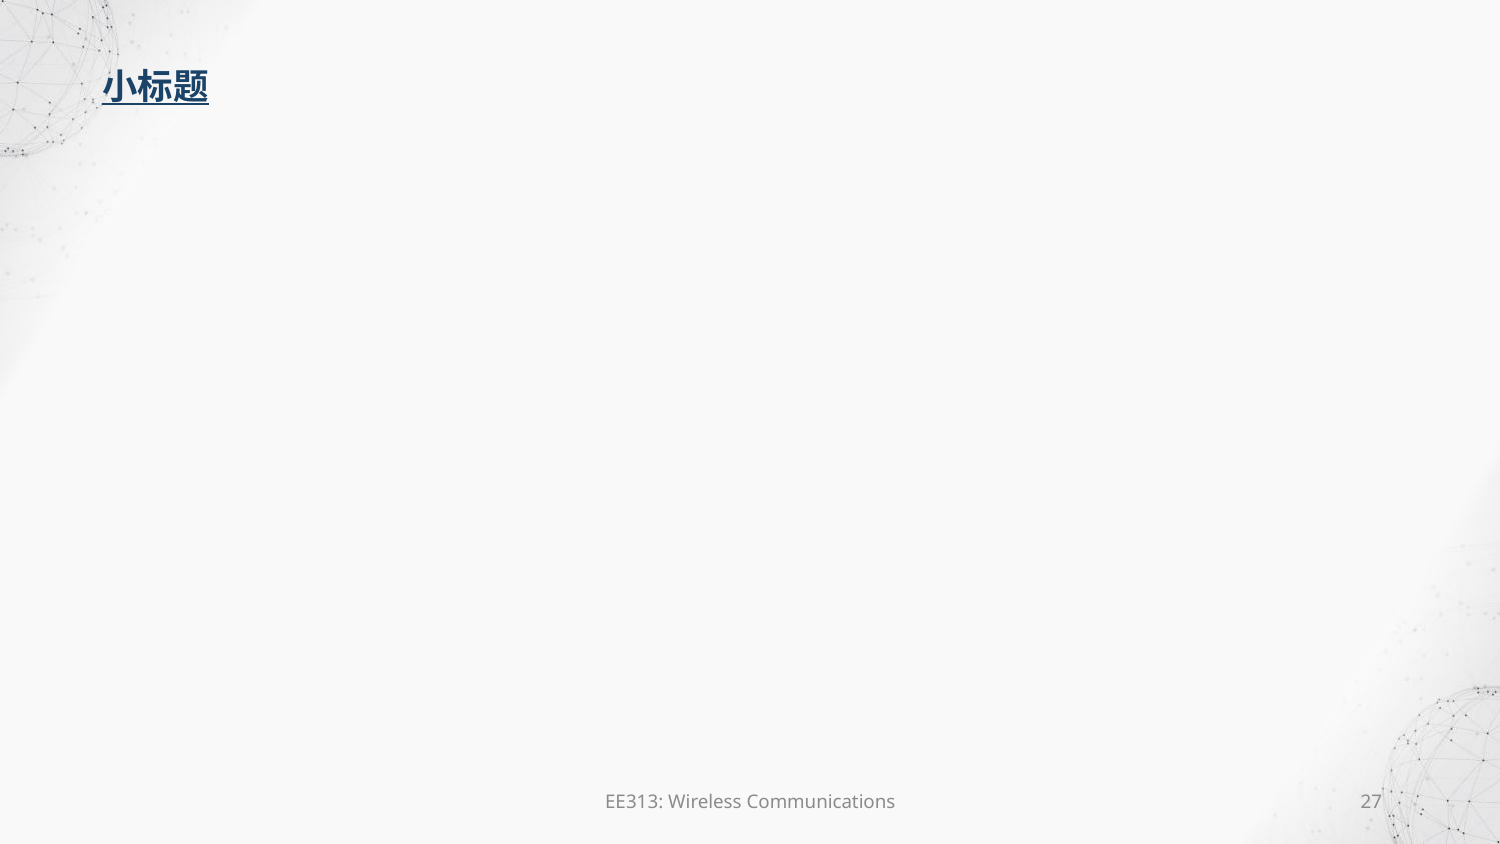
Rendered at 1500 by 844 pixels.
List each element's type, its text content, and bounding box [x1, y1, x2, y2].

text_box 27 [1059, 782, 1397, 827]
picture [0, 0, 1500, 844]
text_box 小标题 [90, 28, 456, 113]
text_box EE313: Wireless Communications [496, 782, 1004, 827]
